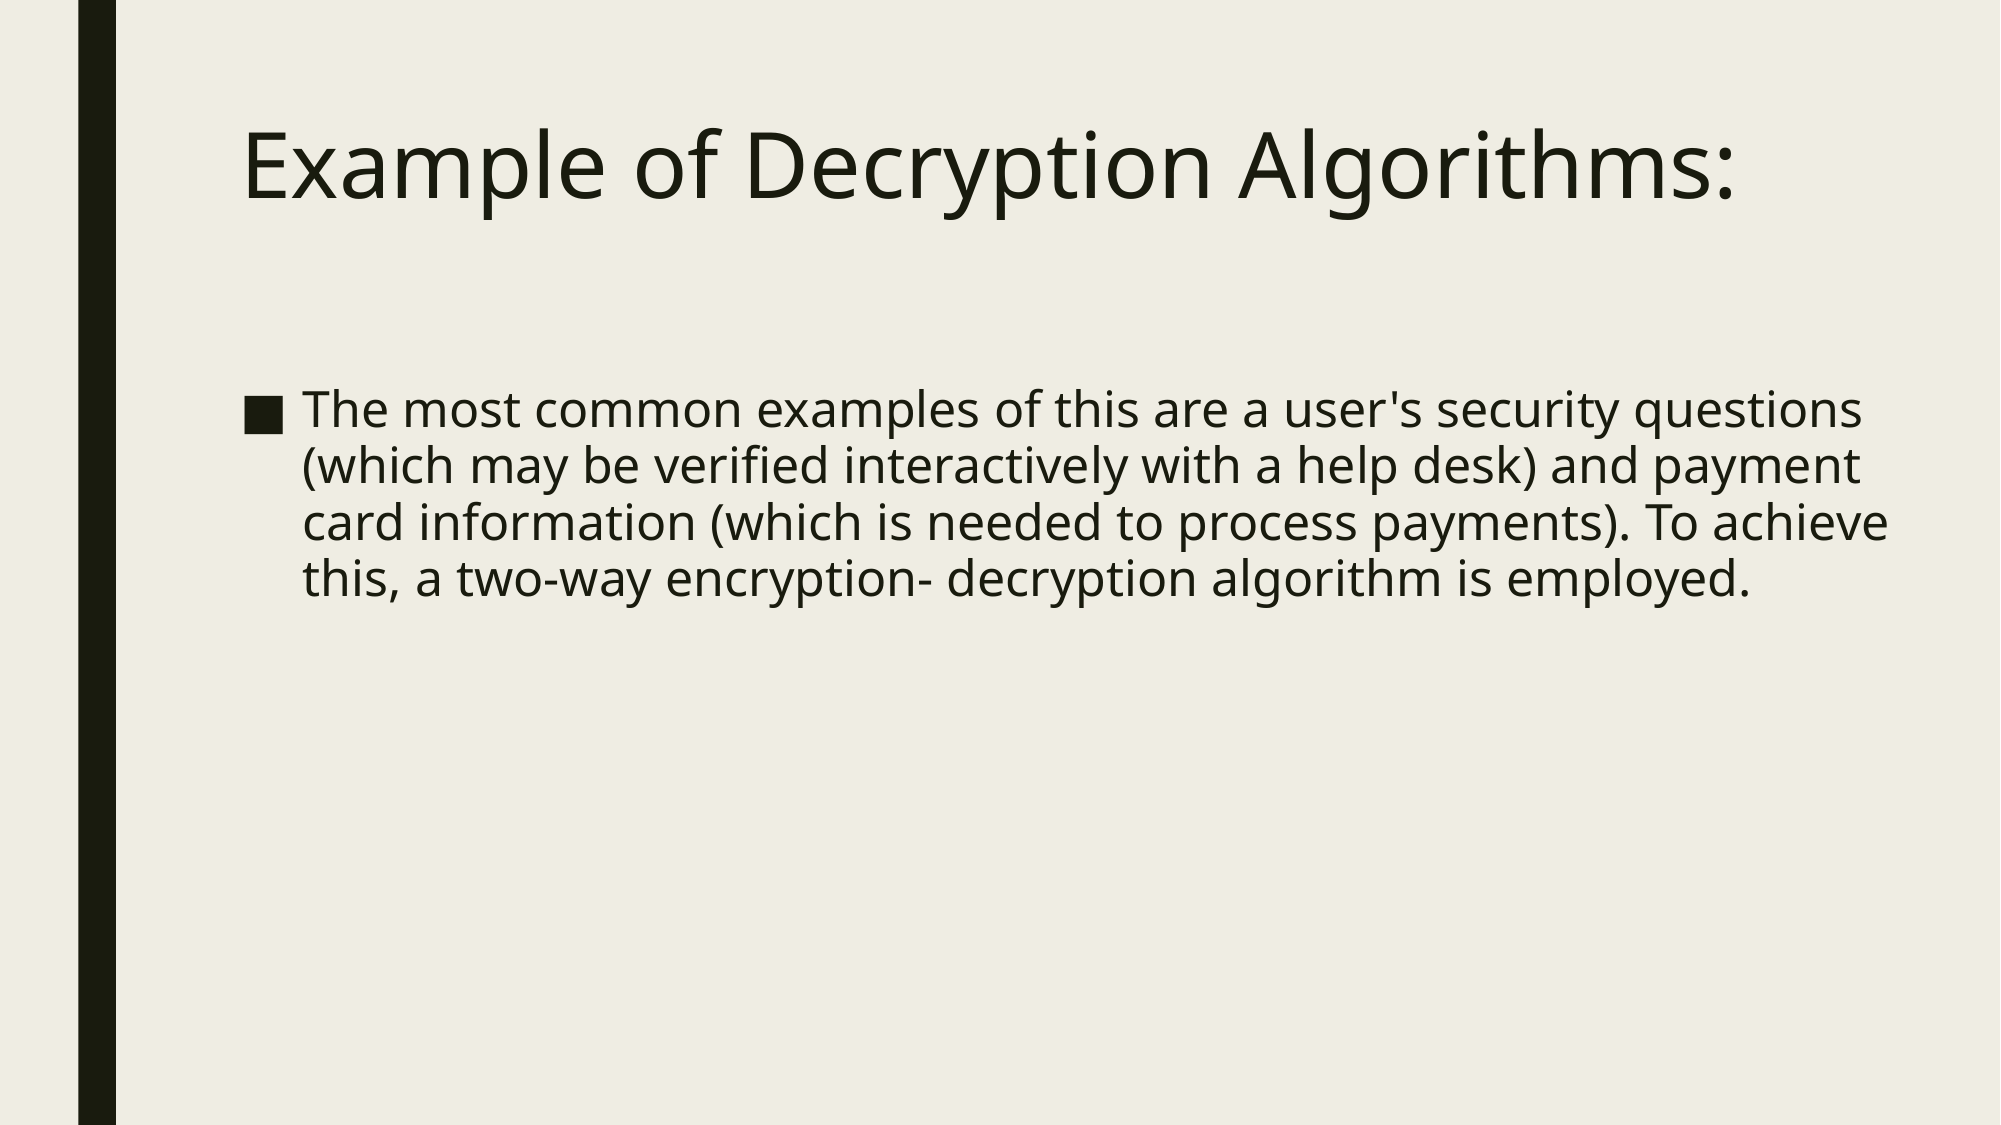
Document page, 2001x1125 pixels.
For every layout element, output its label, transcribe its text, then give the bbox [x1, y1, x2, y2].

list The most common examples of this are a user's security questions (which may be verified interactively with a help desk) and payment card information (which is needed to process payments). To achieve this, a two-way encryption- decryption algorithm is employed. [225, 375, 1935, 1104]
title Example of Decryption Algorithms: [225, 112, 1800, 357]
